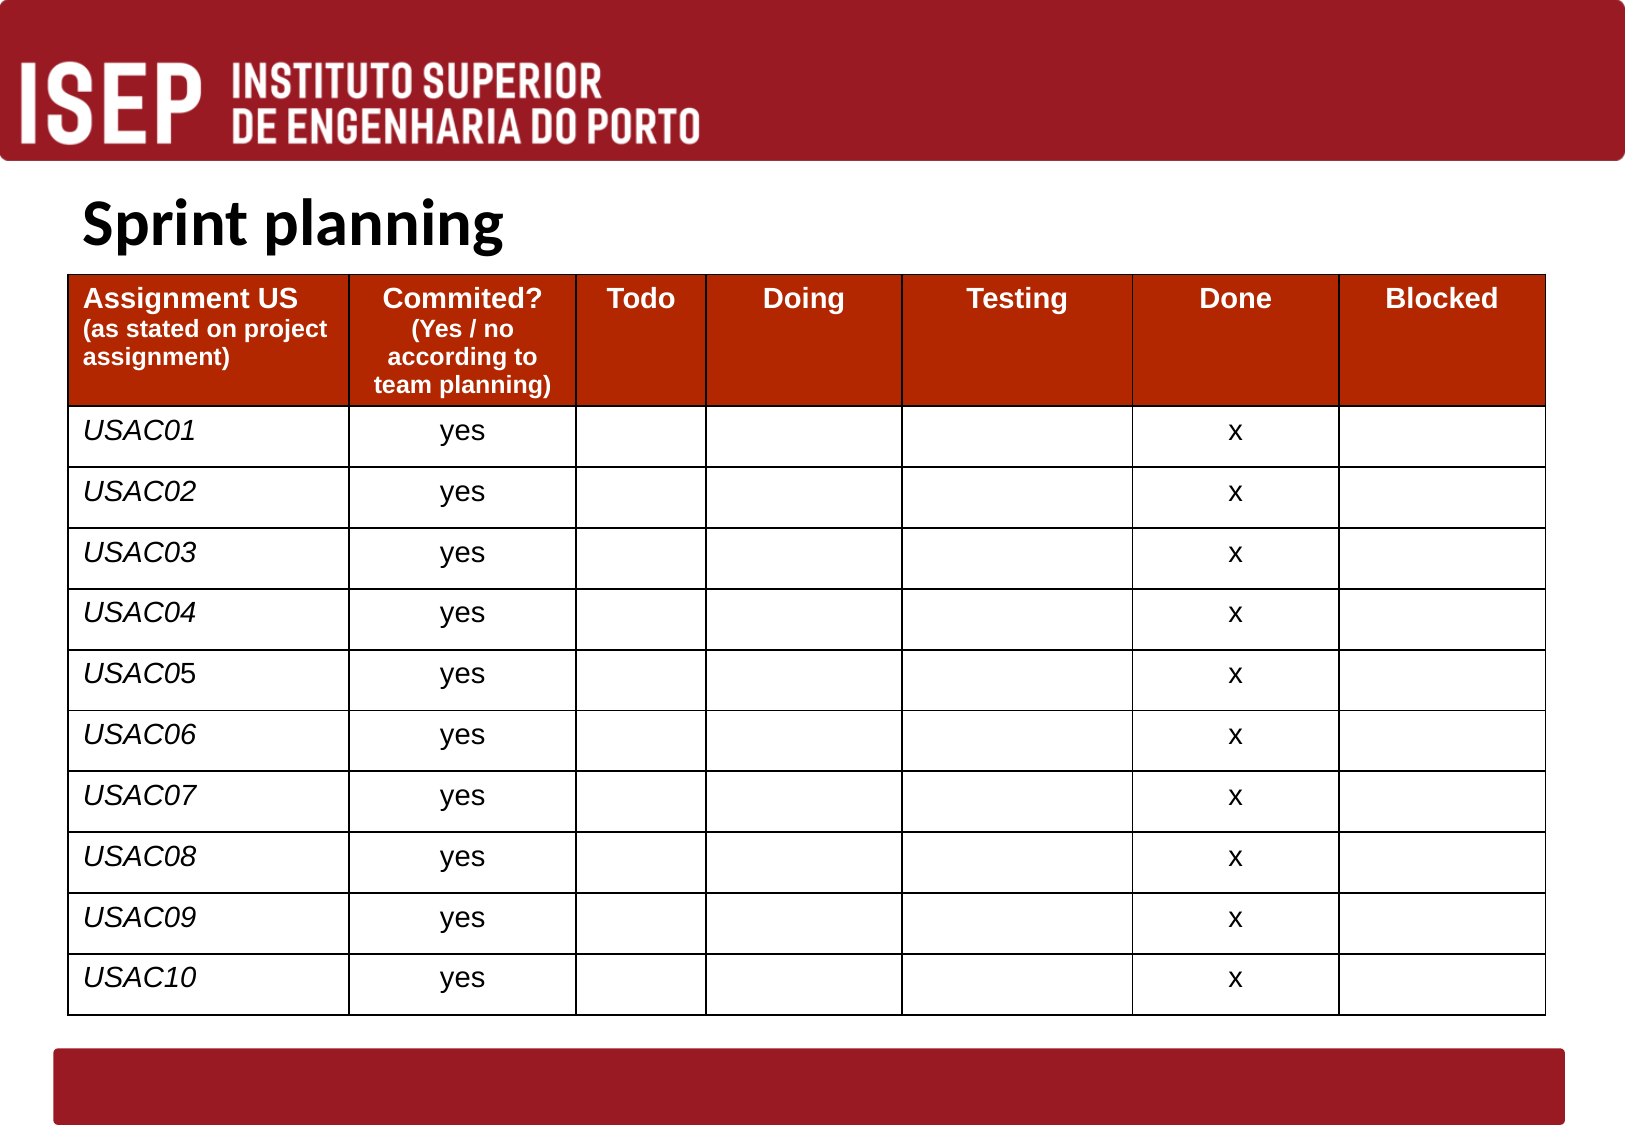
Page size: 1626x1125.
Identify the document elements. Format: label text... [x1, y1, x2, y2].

table_cell [577, 772, 705, 831]
table_cell x [1133, 894, 1338, 953]
table_cell x [1133, 955, 1338, 1014]
table_cell [577, 590, 705, 649]
table_cell [707, 711, 901, 770]
table_header Assignment US (as stated on project assignment) [69, 275, 348, 405]
table_cell USAC05 [69, 651, 348, 710]
table_cell USAC02 [69, 468, 348, 527]
table_cell [903, 651, 1132, 710]
table_cell [1340, 955, 1545, 1014]
table_cell x [1133, 651, 1338, 710]
table_header Todo [577, 275, 705, 405]
table_cell [1340, 407, 1545, 466]
table_cell yes [350, 651, 575, 710]
table_cell [903, 711, 1132, 770]
table_cell [707, 590, 901, 649]
table_cell [577, 833, 705, 892]
table_cell [1340, 772, 1545, 831]
picture [0, 0, 1625, 162]
table_header Blocked [1340, 275, 1545, 405]
table_header Done [1133, 275, 1338, 405]
table_cell [903, 407, 1132, 466]
table_cell yes [350, 590, 575, 649]
table_cell USAC10 [69, 955, 348, 1014]
table_cell [903, 590, 1132, 649]
table_cell [1340, 468, 1545, 527]
table_cell [577, 529, 705, 588]
table_cell [707, 833, 901, 892]
table_cell yes [350, 894, 575, 953]
table_cell [903, 772, 1132, 831]
table_cell [707, 772, 901, 831]
table_cell [1340, 711, 1545, 770]
table_cell x [1133, 529, 1338, 588]
table_cell yes [350, 529, 575, 588]
table_cell [1340, 529, 1545, 588]
table_header Commited? (Yes / no according to team planning) [350, 275, 575, 405]
title Sprint planning [67, 164, 1581, 258]
table_cell USAC09 [69, 894, 348, 953]
table_cell USAC03 [69, 529, 348, 588]
table_cell yes [350, 407, 575, 466]
table_cell [707, 651, 901, 710]
table_cell [577, 711, 705, 770]
table_cell [1340, 833, 1545, 892]
table_cell USAC06 [69, 711, 348, 770]
table_header Testing [903, 275, 1132, 405]
table_cell yes [350, 711, 575, 770]
table_cell [903, 529, 1132, 588]
table_cell [903, 468, 1132, 527]
table_cell [707, 529, 901, 588]
table_cell USAC04 [69, 590, 348, 649]
table_cell yes [350, 955, 575, 1014]
table_cell [577, 955, 705, 1014]
table_cell [1340, 894, 1545, 953]
table_cell x [1133, 407, 1338, 466]
table_cell [1340, 651, 1545, 710]
table_cell x [1133, 772, 1338, 831]
table_cell [903, 833, 1132, 892]
table_cell [903, 955, 1132, 1014]
table_cell [707, 407, 901, 466]
table_cell USAC08 [69, 833, 348, 892]
table_cell x [1133, 833, 1338, 892]
table_cell yes [350, 772, 575, 831]
table_cell yes [350, 468, 575, 527]
table_cell yes [350, 833, 575, 892]
table_cell [1340, 590, 1545, 649]
table_cell USAC01 [69, 407, 348, 466]
table_cell [707, 894, 901, 953]
table_cell x [1133, 468, 1338, 527]
table_cell [577, 894, 705, 953]
table_cell x [1133, 590, 1338, 649]
table_cell USAC07 [69, 772, 348, 831]
table_cell [577, 651, 705, 710]
table_cell [577, 468, 705, 527]
table_cell [707, 955, 901, 1014]
table_cell [577, 407, 705, 466]
table_cell [707, 468, 901, 527]
table_cell x [1133, 711, 1338, 770]
table_header Doing [707, 275, 901, 405]
table_cell [903, 894, 1132, 953]
